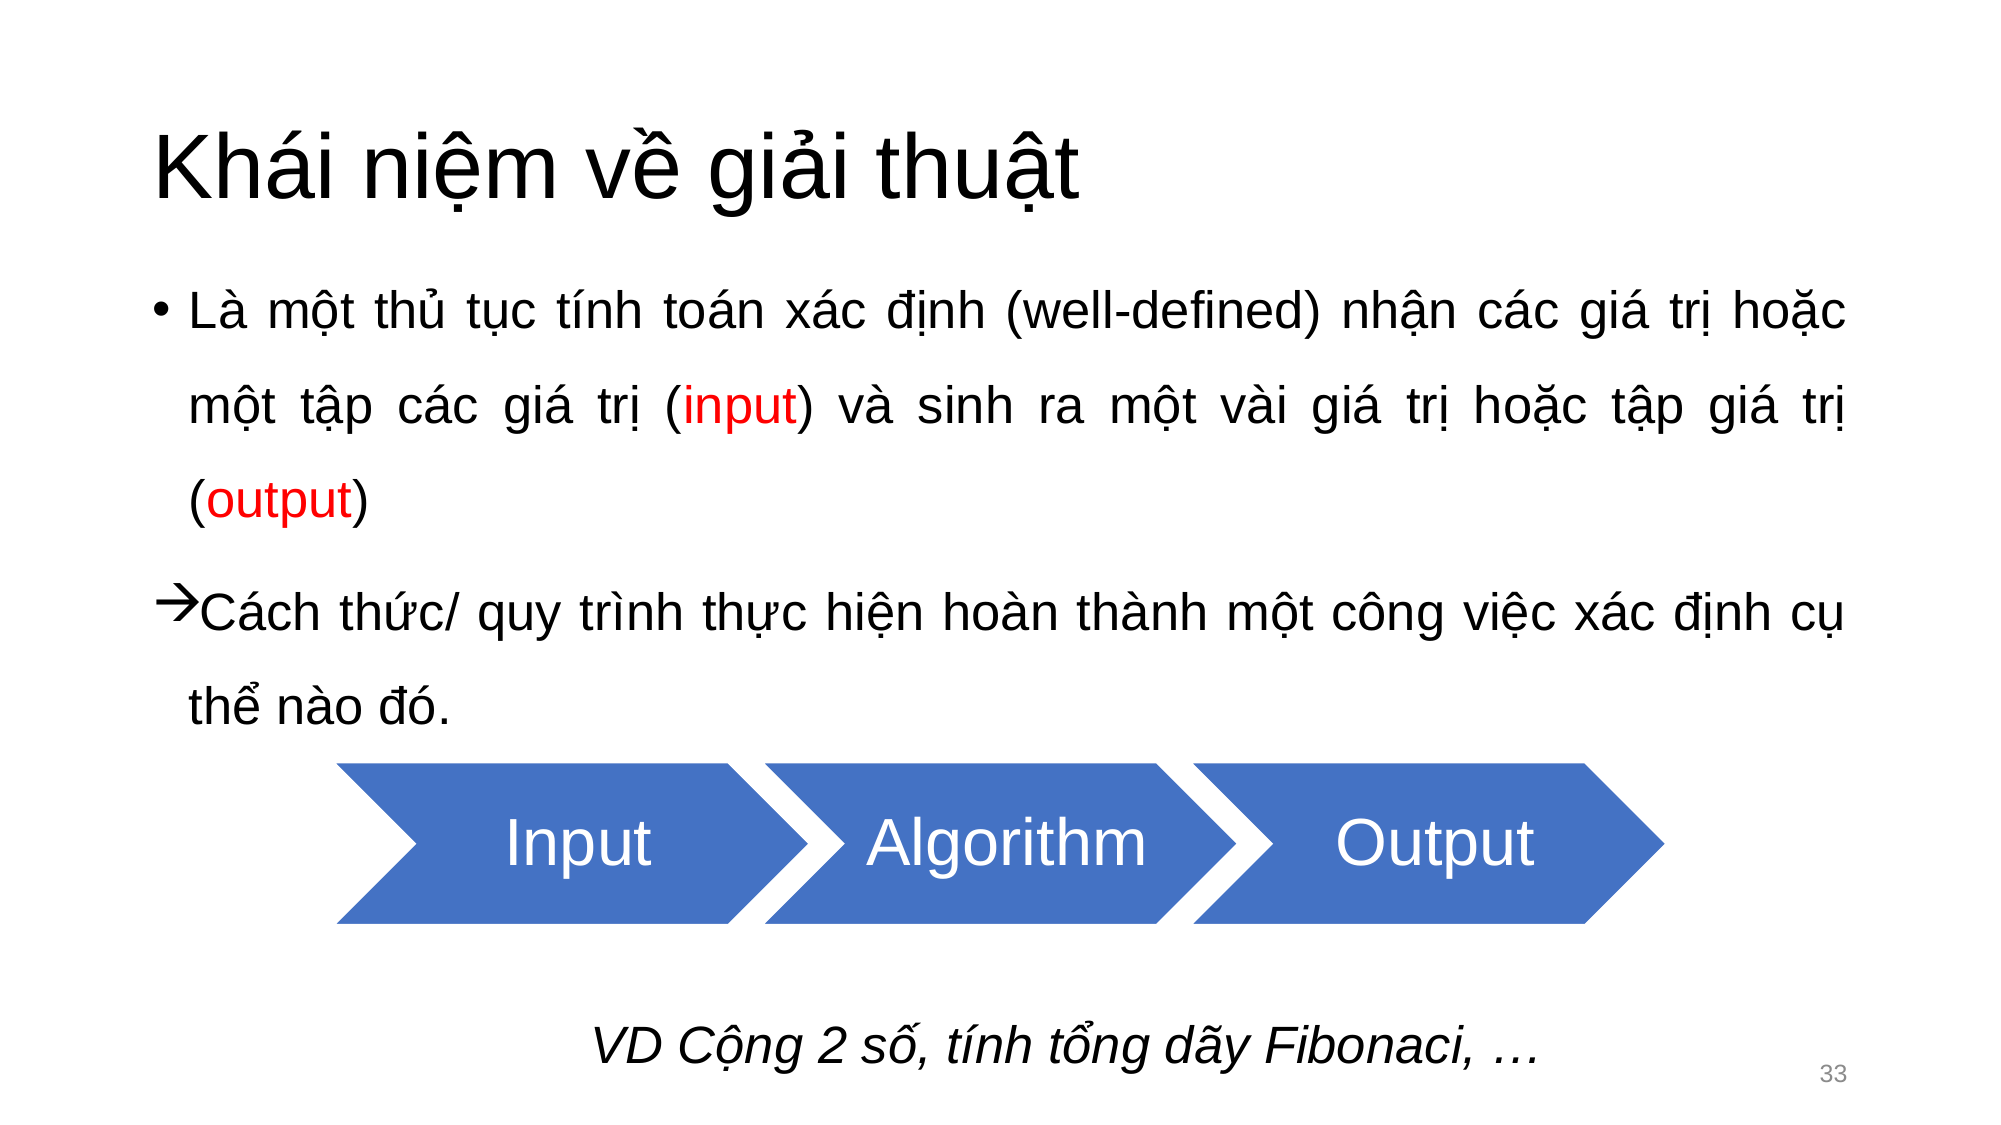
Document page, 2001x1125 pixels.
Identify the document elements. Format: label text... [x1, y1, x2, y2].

slide_number 33 [1412, 1042, 1863, 1103]
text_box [333, 762, 1667, 925]
title Khái niệm về giải thuật [137, 59, 1863, 237]
list Là một thủ tục tính toán xác định (well-defined) nhận các giá trị hoặc một tập các giá trị (input) và sinh ra một vài giá trị hoặc tập giá trị (output) Cách thức/ quy trình thực hiện hoàn thành một công việc xác định cụ thể nào đó. VD Cộng 2 số, tính tổng dãy Fibonaci, … [137, 237, 1863, 1088]
